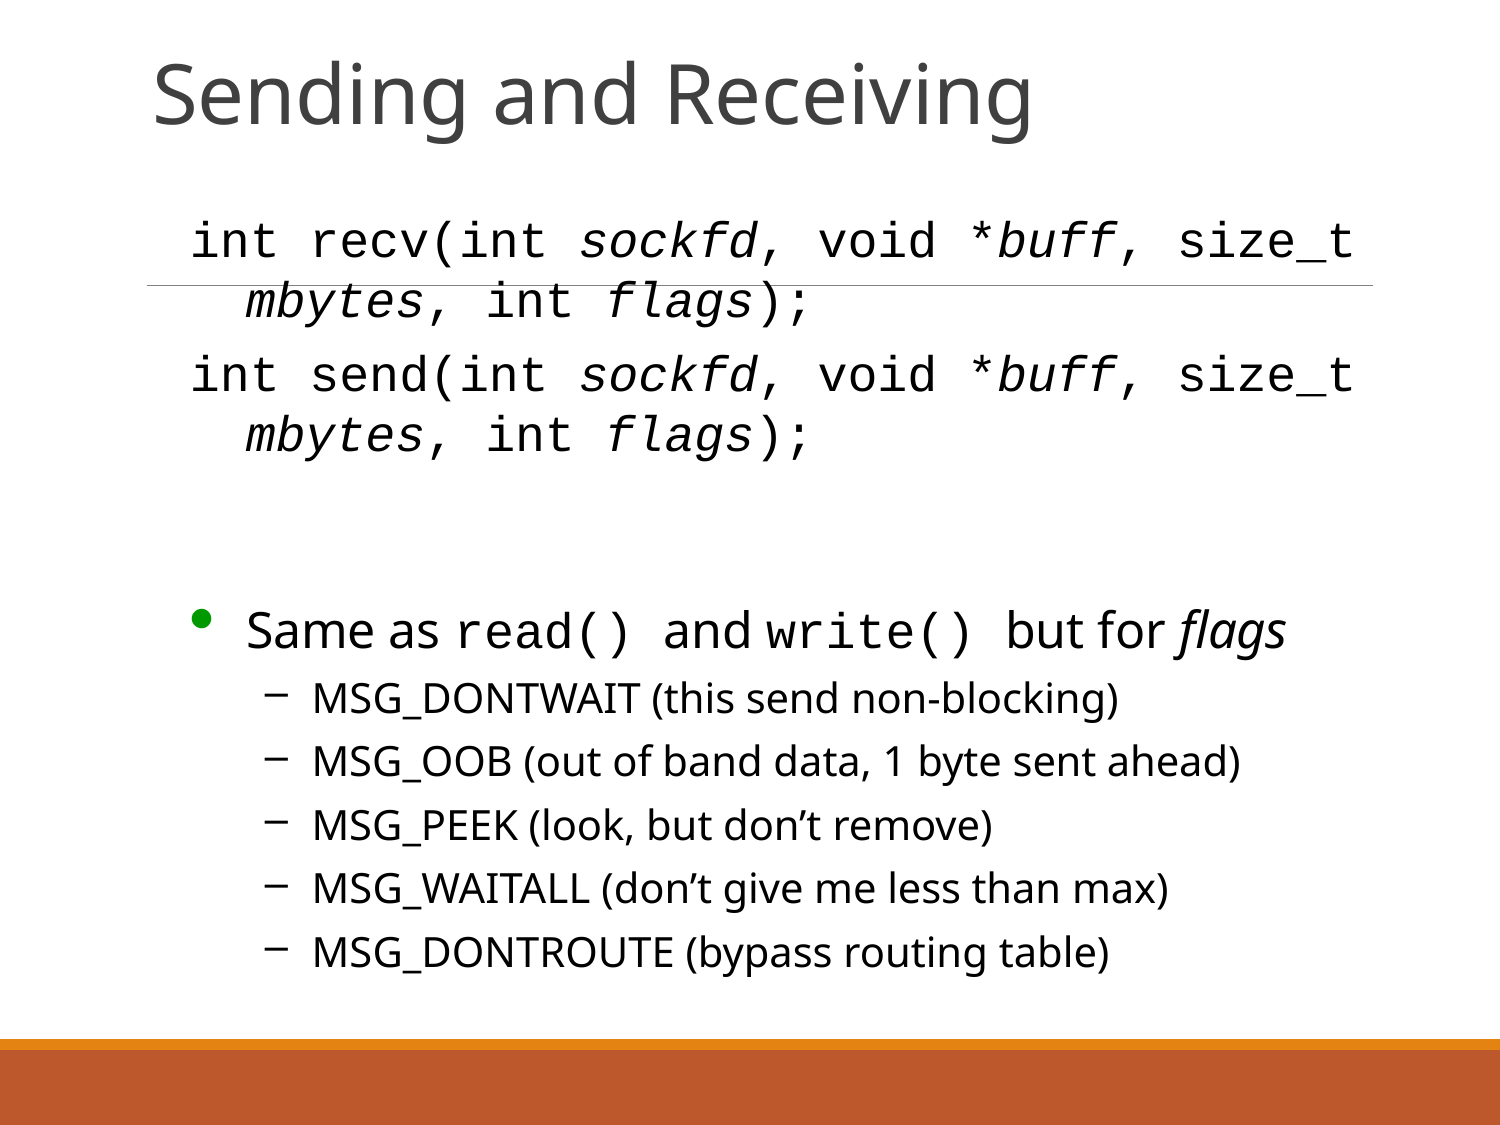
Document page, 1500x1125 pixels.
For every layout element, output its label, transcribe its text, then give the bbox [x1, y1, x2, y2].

text_box int recv(int sockfd, void *buff, size_t mbytes, int flags); int send(int sockfd, void *buff, size_t mbytes, int flags); Same as read() and write() but for flags MSG_DONTWAIT (this send non-blocking) MSG_OOB (out of band data, 1 byte sent ahead) MSG_PEEK (look, but don’t remove) MSG_WAITALL (don’t give me less than max) MSG_DONTROUTE (bypass routing table) [187, 205, 1363, 976]
title Sending and Receiving [150, 0, 1438, 141]
